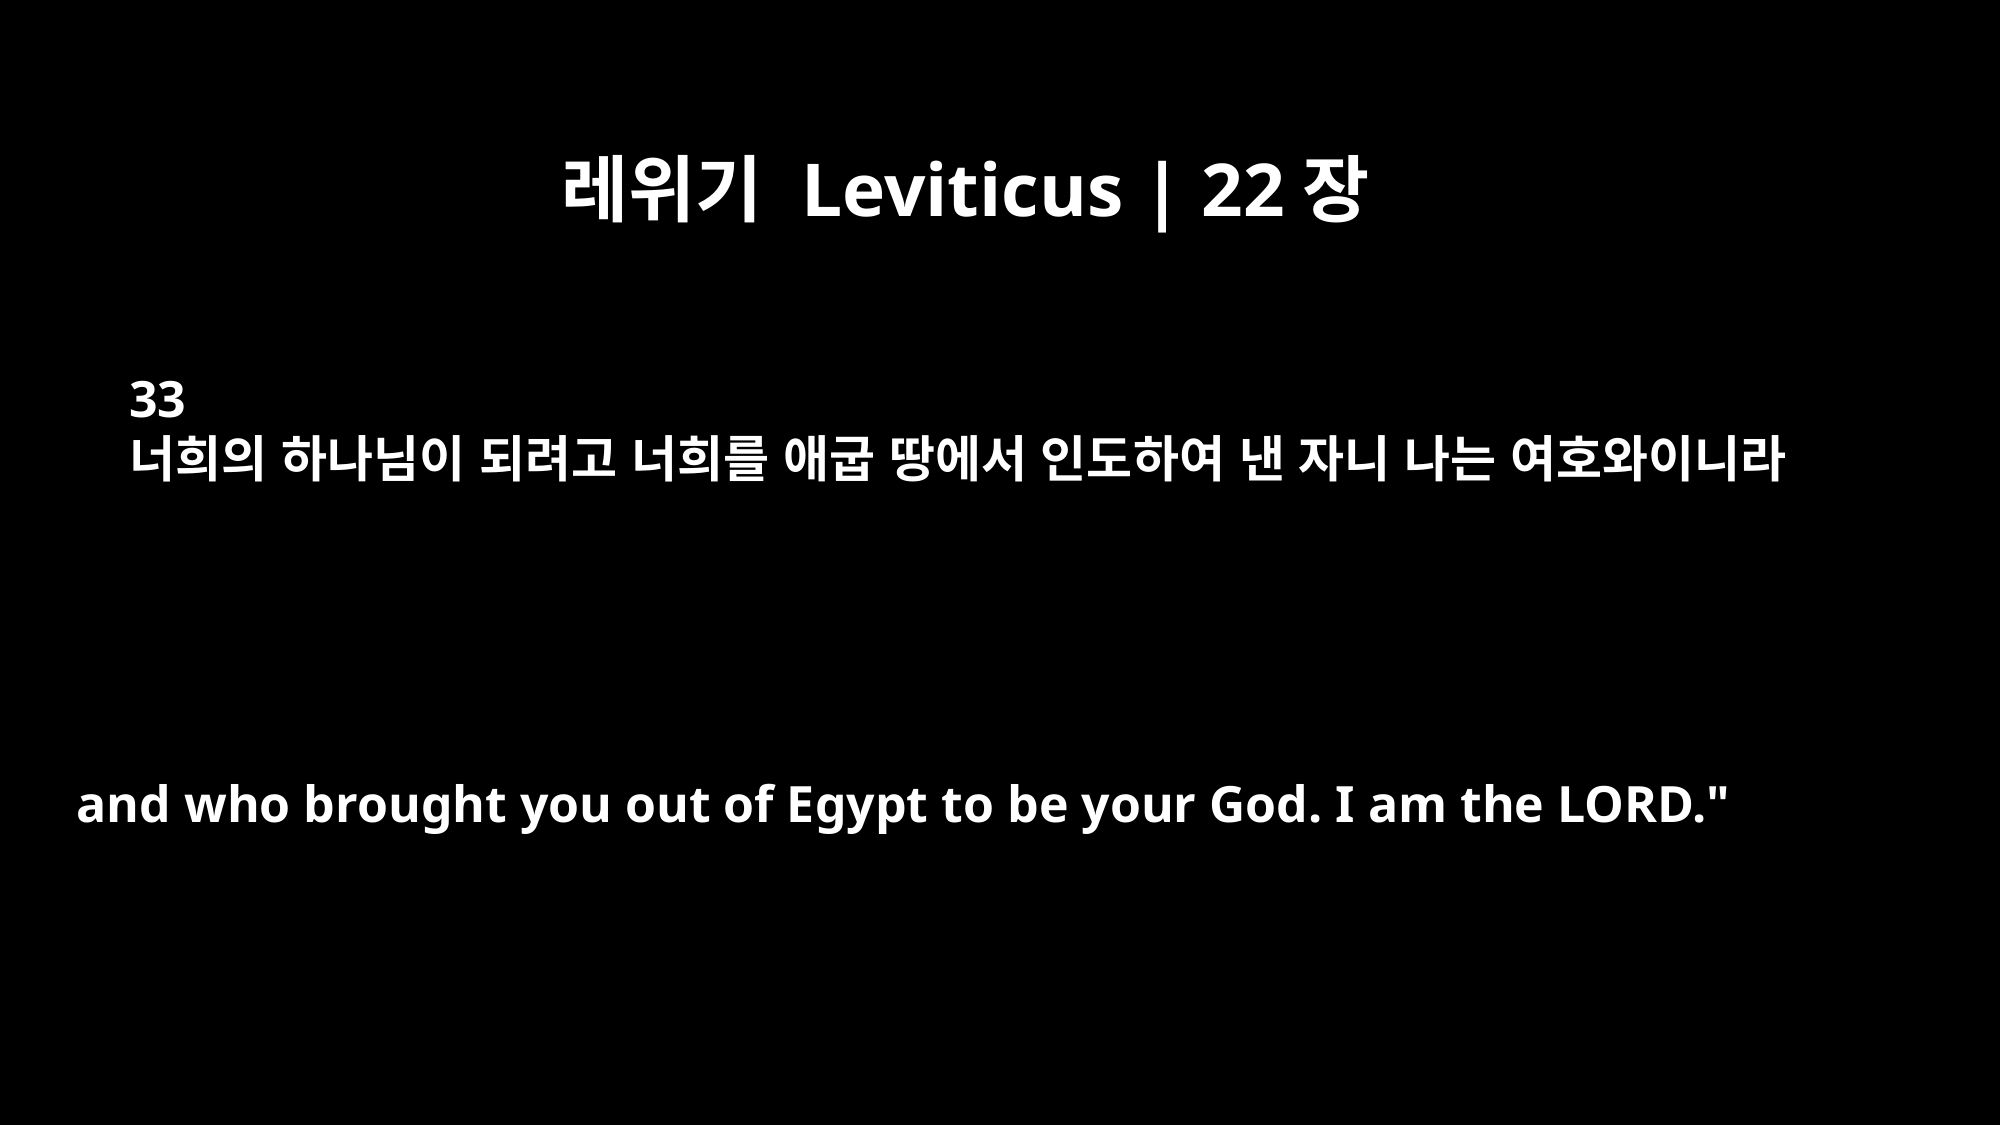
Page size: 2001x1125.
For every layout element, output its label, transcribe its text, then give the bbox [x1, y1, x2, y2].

text_box 33 너희의 하나님이 되려고 너희를 애굽 땅에서 인도하여 낸 자니 나는 여호와이니라 [114, 359, 1803, 495]
text_box and who brought you out of Egypt to be your God. I am the LORD." [61, 764, 1746, 840]
text_box 레위기 Leviticus | 22장 [546, 136, 1386, 239]
